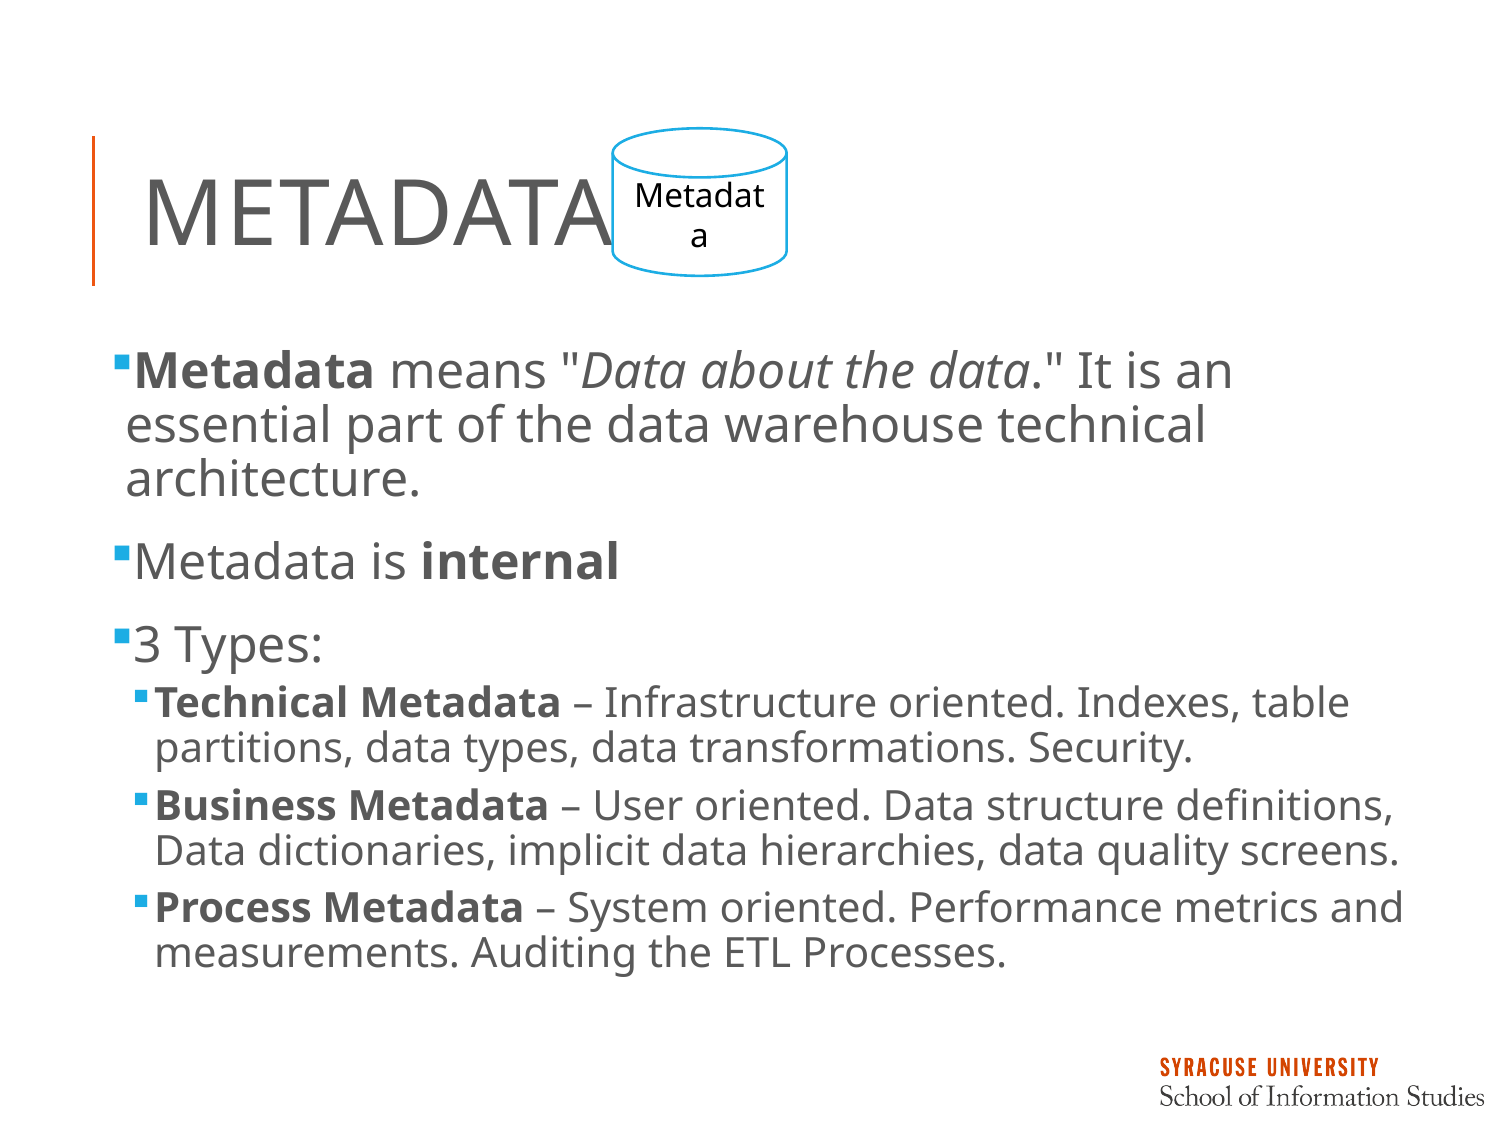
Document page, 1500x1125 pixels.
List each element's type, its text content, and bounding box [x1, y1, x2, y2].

text_box Metadata [611, 126, 788, 278]
picture [1141, 1038, 1500, 1125]
title Metadata [126, 96, 1322, 337]
list Metadata means "Data about the data." It is an essential part of the data warehouse technical architecture. Metadata is internal 3 Types: Technical Metadata – Infrastructure oriented. Indexes, table partitions, data types, data transformations. Security. Business Metadata – User oriented. Data structure definitions, Data dictionaries, implicit data hierarchies, data quality screens. Process Metadata – System oriented. Performance metrics and measurements. Auditing the ETL Processes. [103, 337, 1437, 990]
